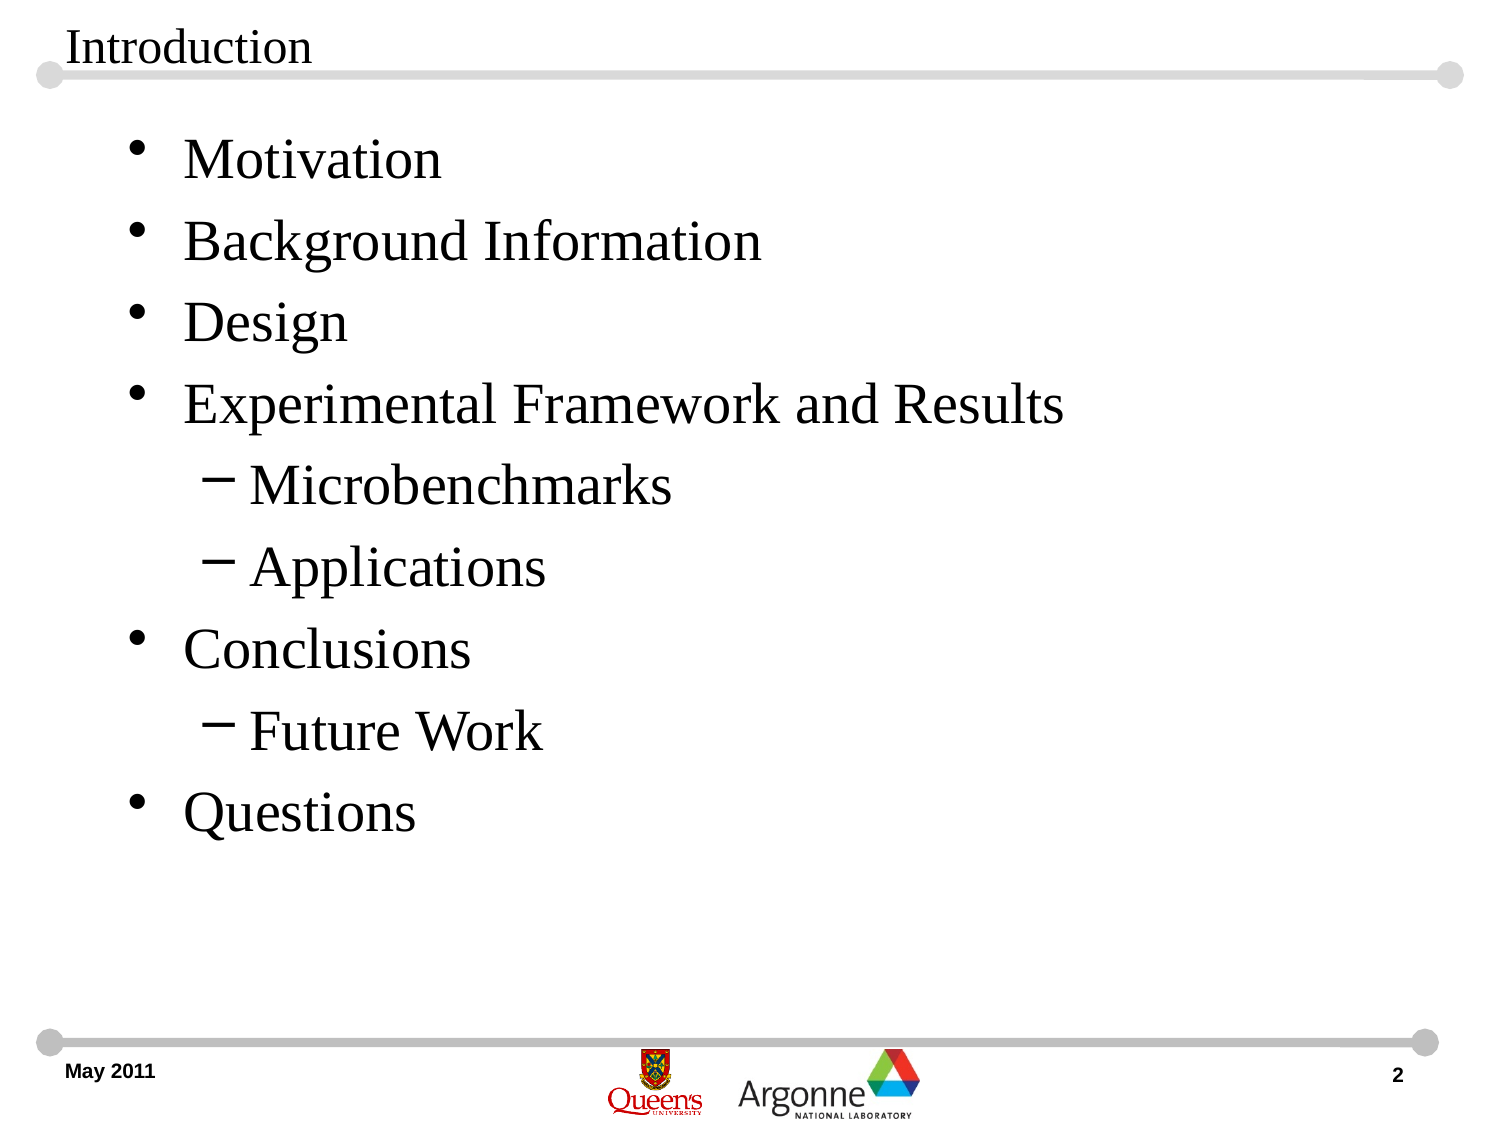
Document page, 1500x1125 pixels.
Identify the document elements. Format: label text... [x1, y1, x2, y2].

list Motivation Background Information Design Experimental Framework and Results Microbenchmarks Applications Conclusions Future Work Questions [112, 112, 1388, 1001]
picture [608, 1049, 702, 1115]
picture [738, 1049, 920, 1119]
title Introduction [49, 0, 1238, 88]
